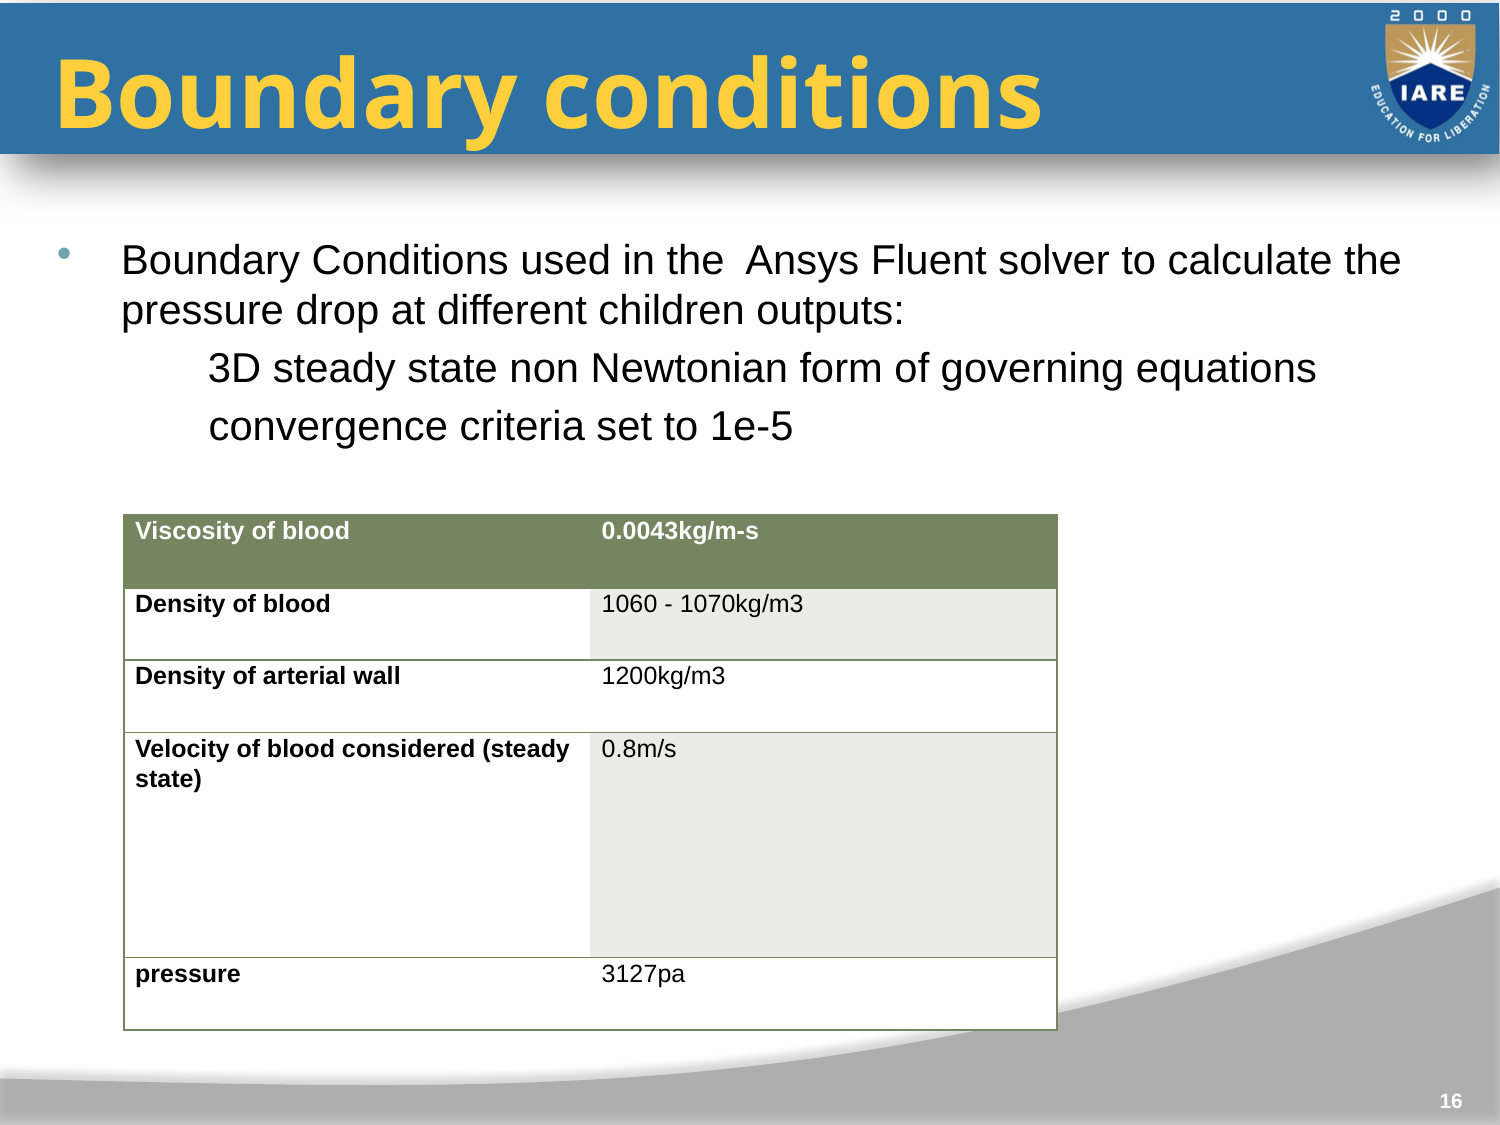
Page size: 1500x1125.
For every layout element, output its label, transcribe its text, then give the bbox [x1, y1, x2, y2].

table_cell 1200kg/m3 [590, 661, 1056, 732]
table_cell 3127pa [590, 958, 1056, 1029]
list Boundary Conditions used in the Ansys Fluent solver to calculate the pressure drop at different children outputs: 3D steady state non Newtonian form of governing equations convergence criteria set to 1e-5 [37, 224, 1451, 993]
table_cell pressure [125, 958, 590, 1029]
table_cell Density of arterial wall [125, 661, 590, 732]
table_cell Density of blood [125, 589, 590, 659]
picture [0, 3, 1499, 154]
slide_number 16 [1337, 1053, 1463, 1114]
table_header 0.0043kg/m-s [590, 516, 1056, 587]
table_cell 1060 - 1070kg/m3 [590, 589, 1056, 659]
table_header Viscosity of blood [125, 516, 590, 587]
title Boundary conditions [37, 24, 1300, 188]
table_cell Velocity of blood considered (steady state) [125, 733, 590, 957]
table_cell 0.8m/s [590, 733, 1056, 957]
